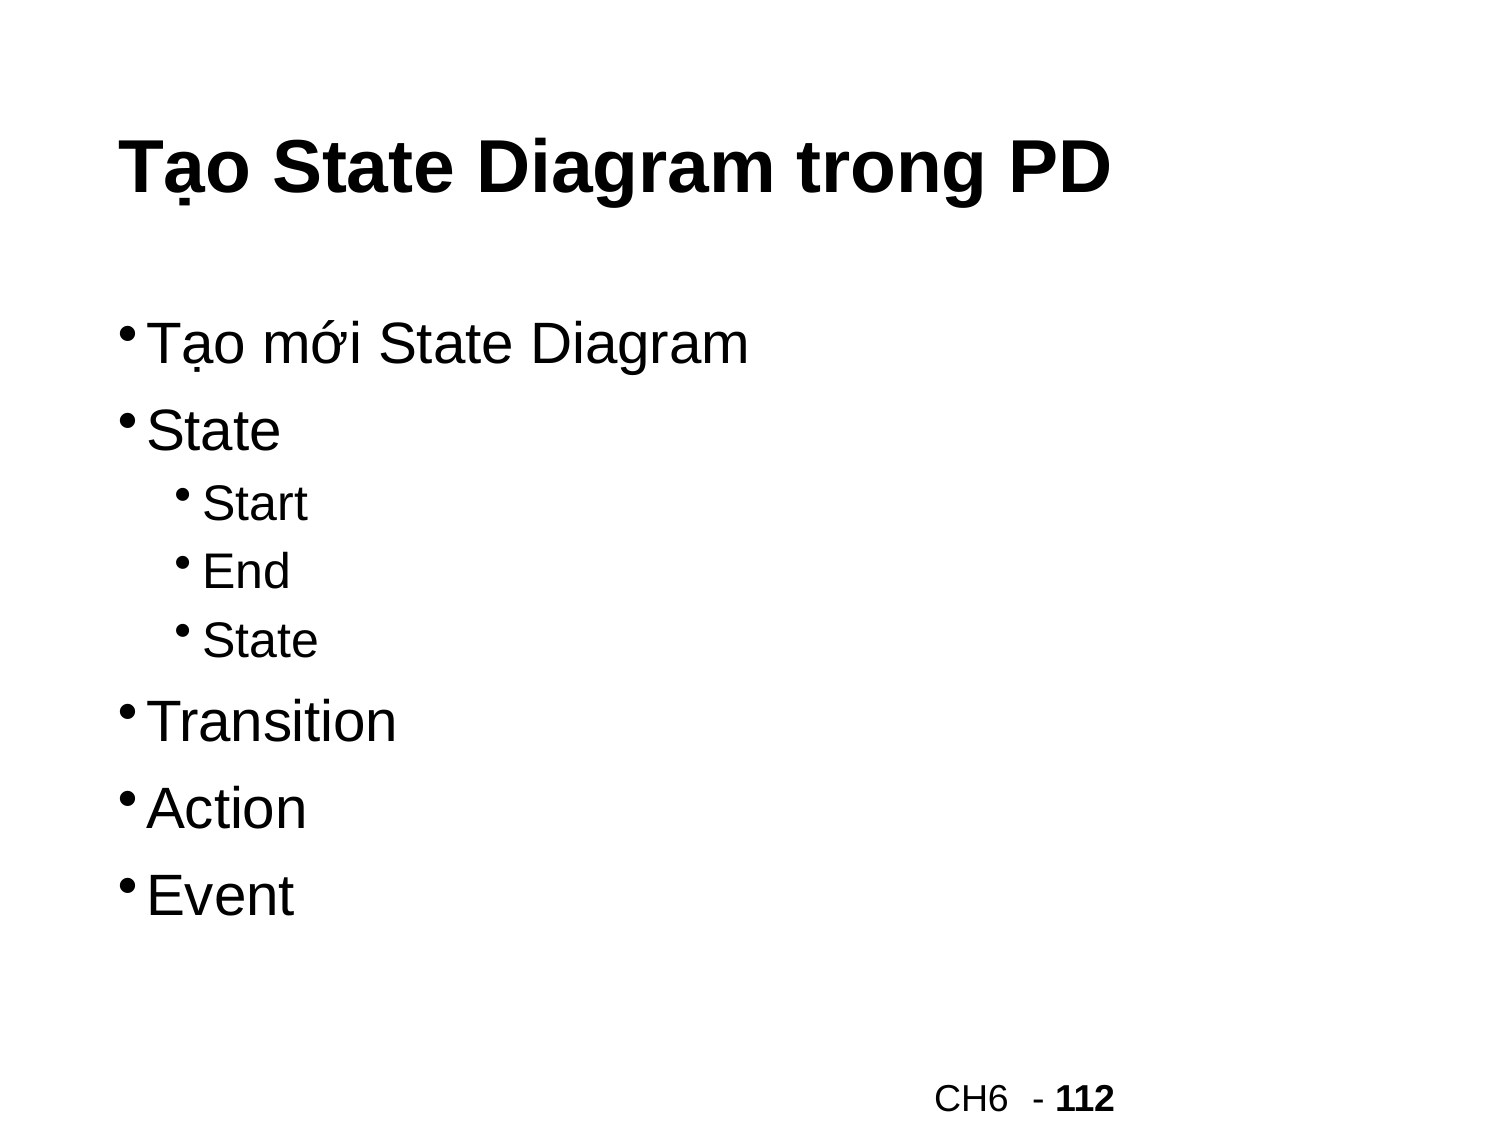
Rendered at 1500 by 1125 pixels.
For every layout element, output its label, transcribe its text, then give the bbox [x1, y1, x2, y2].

text_box CH6 - 112 [932, 1075, 1122, 1119]
title Tạo State Diagram trong PD [116, 115, 1117, 305]
text_box Tạo mới State Diagram State Start End State Transition Action Event [116, 286, 755, 928]
